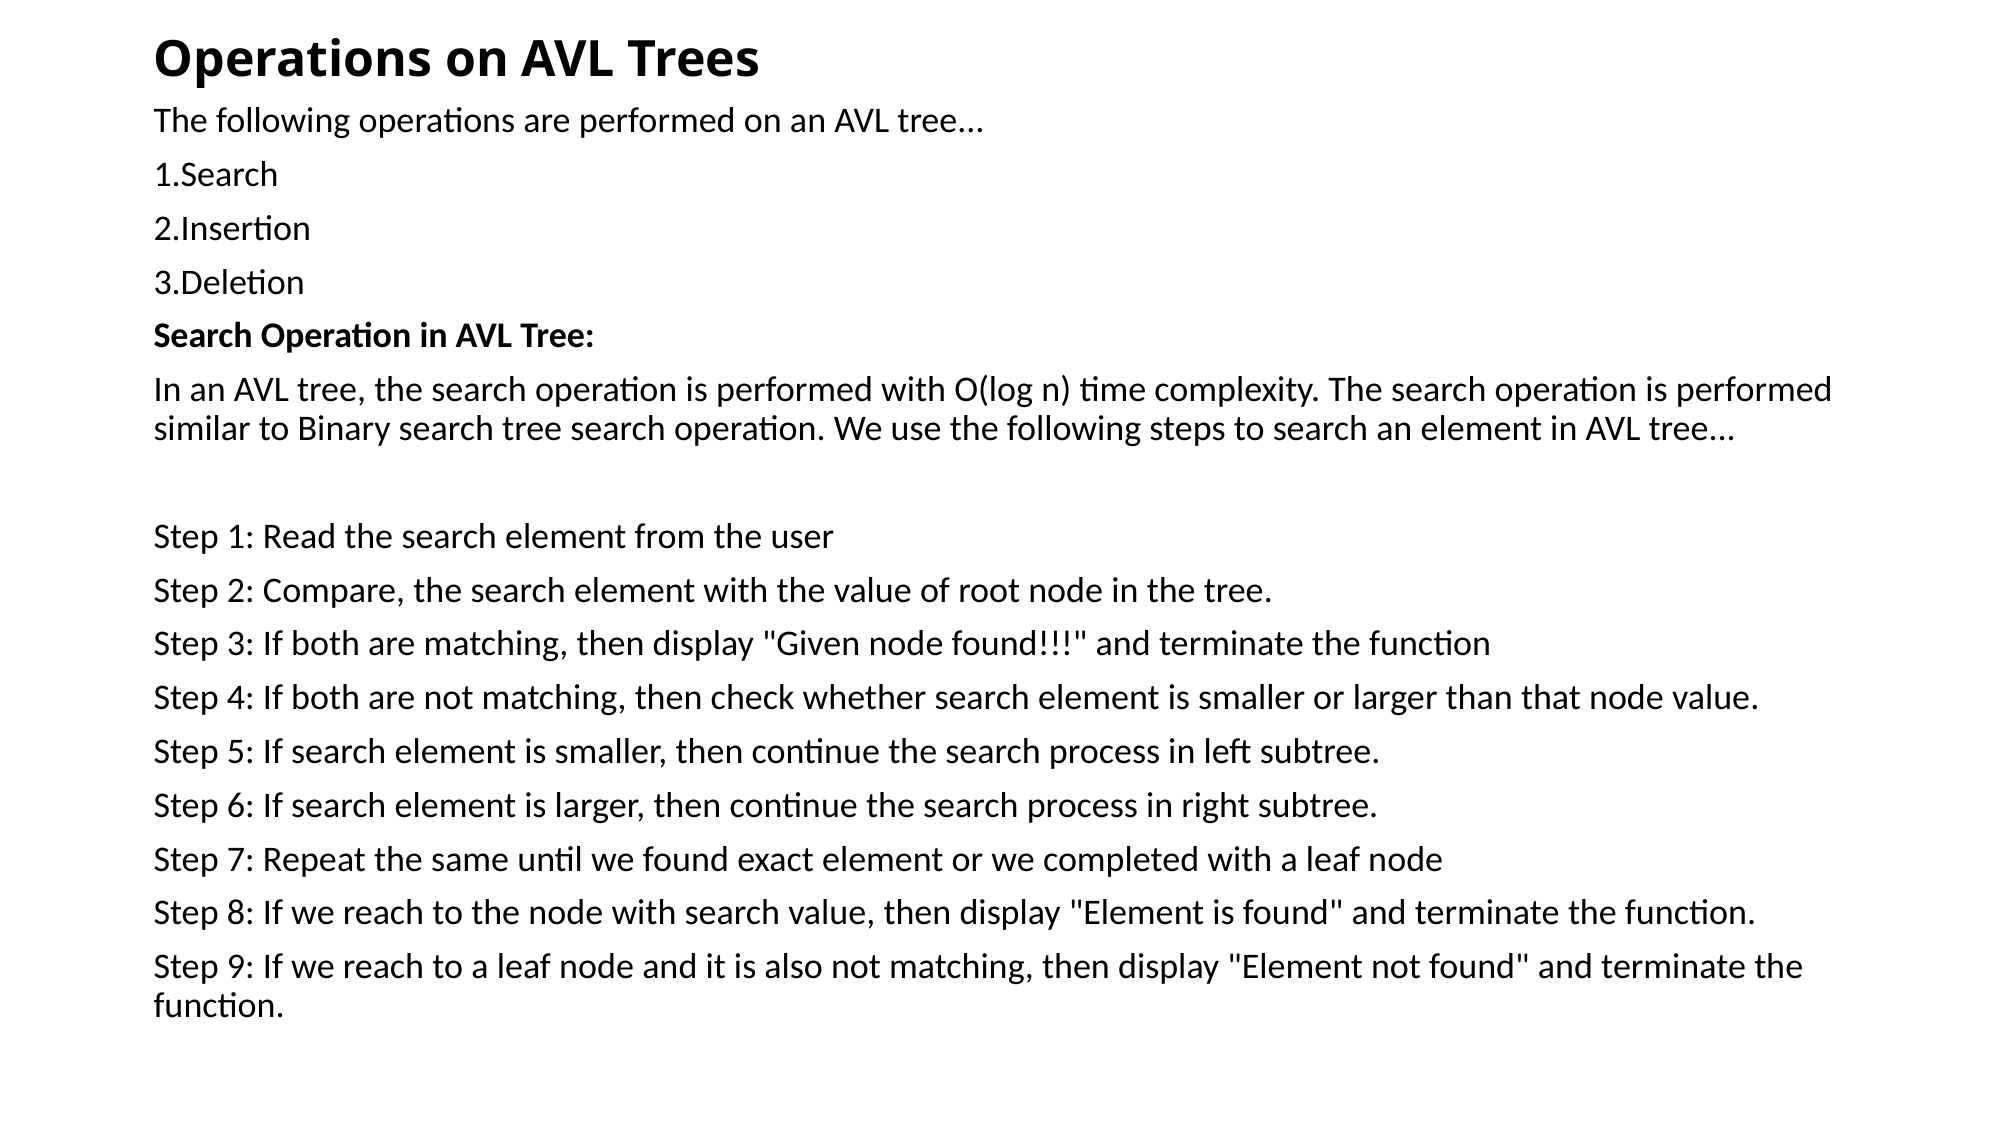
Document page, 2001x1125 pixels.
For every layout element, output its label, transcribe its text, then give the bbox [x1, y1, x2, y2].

subtitle The following operations are performed on an AVL tree... 1.Search 2.Insertion 3.Deletion Search Operation in AVL Tree: In an AVL tree, the search operation is performed with O(log n) time complexity. The search operation is performed similar to Binary search tree search operation. We use the following steps to search an element in AVL tree... Step 1: Read the search element from the user Step 2: Compare, the search element with the value of root node in the tree. Step 3: If both are matching, then display "Given node found!!!" and terminate the function Step 4: If both are not matching, then check whether search element is smaller or larger than that node value. Step 5: If search element is smaller, then continue the search process in left subtree. Step 6: If search element is larger, then continue the search process in right subtree. Step 7: Repeat the same until we found exact element or we completed with a leaf node Step 8: If we reach to the node with search value, then display "Element is found" and terminate the function. Step 9: If we reach to a leaf node and it is also not matching, then display "Element not found" and terminate the function. [138, 94, 1897, 1042]
title Operations on AVL Trees [138, 19, 1897, 94]
